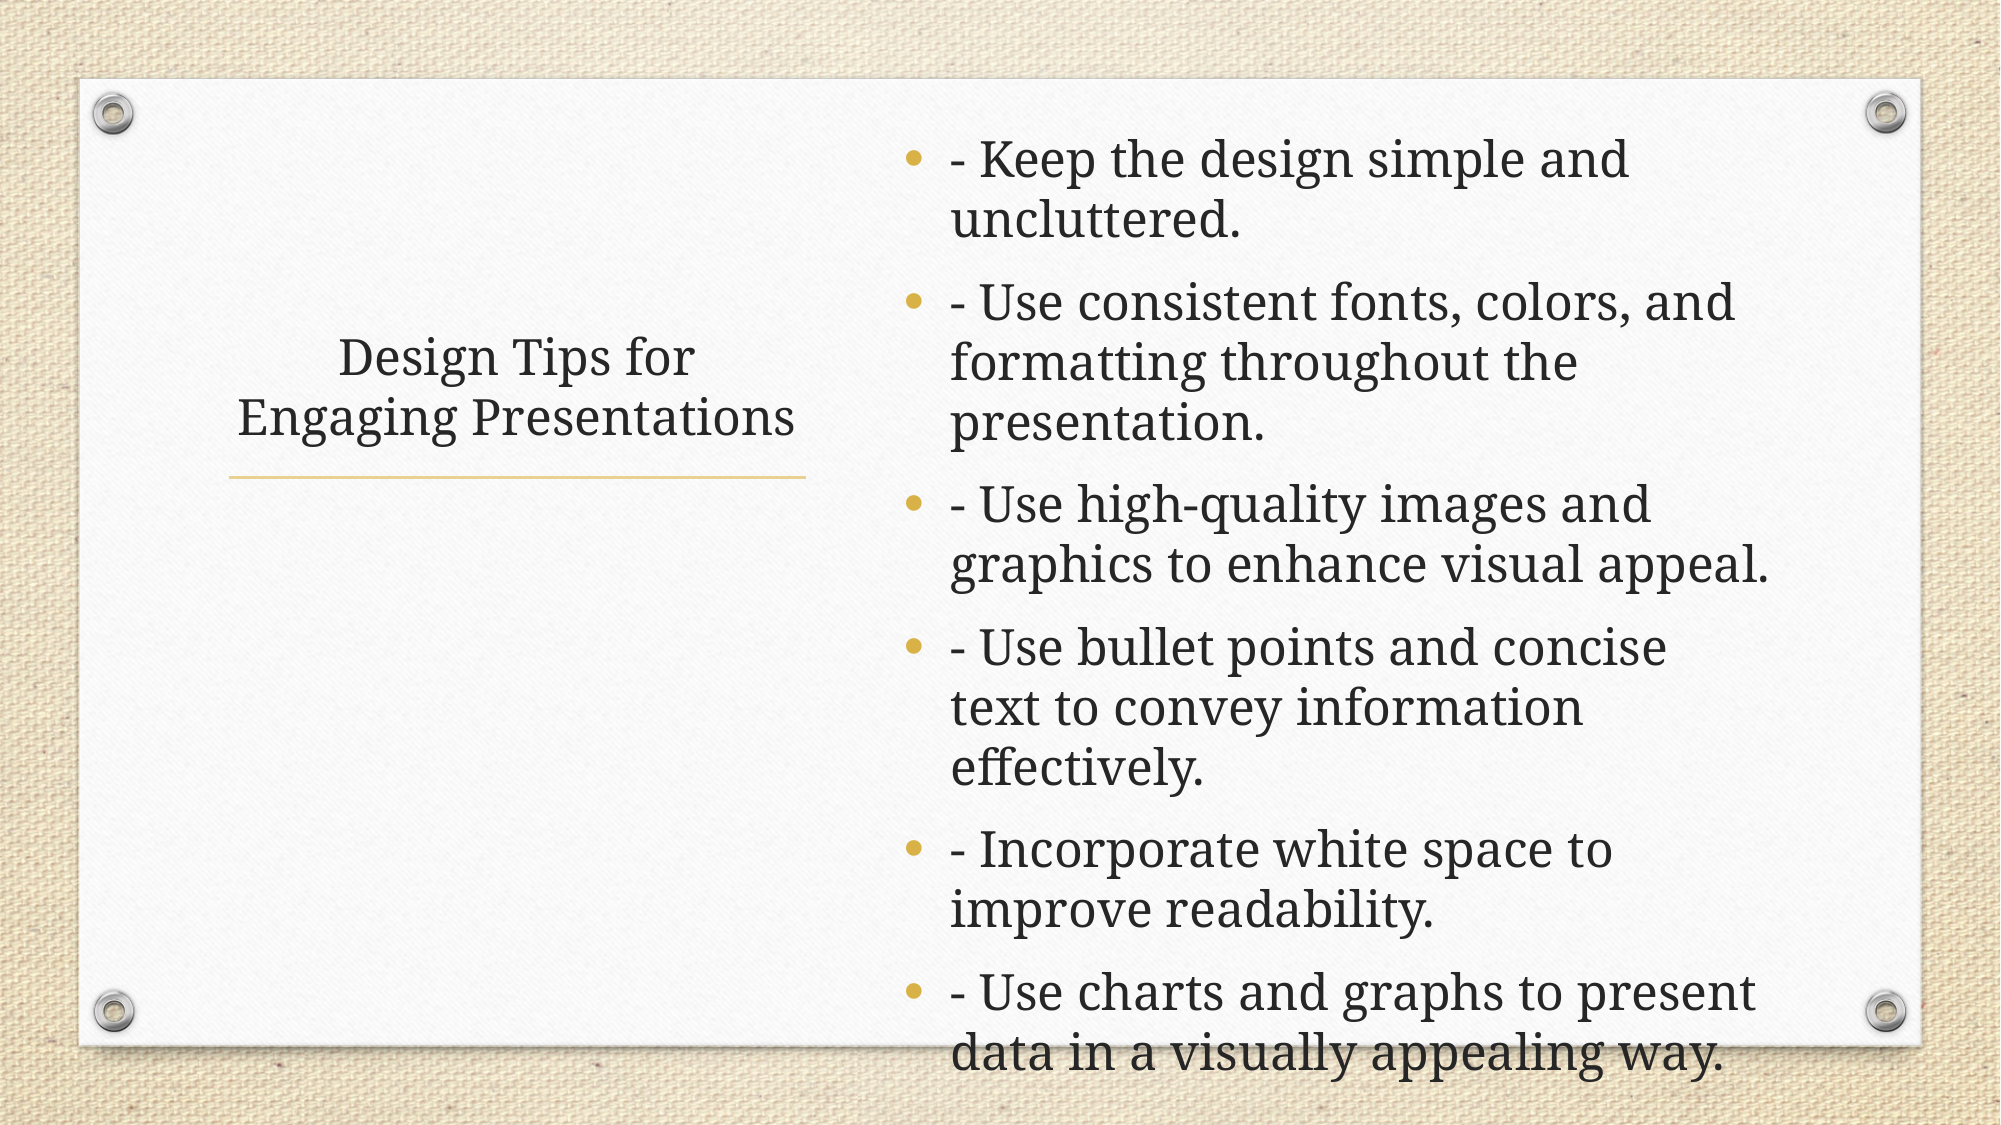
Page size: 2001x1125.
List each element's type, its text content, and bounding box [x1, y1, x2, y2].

title Design Tips for Engaging Presentations [212, 227, 823, 453]
list - Keep the design simple and uncluttered. - Use consistent fonts, colors, and formatting throughout the presentation. - Use high-quality images and graphics to enhance visual appeal. - Use bullet points and concise text to convey information effectively. - Incorporate white space to improve readability. - Use charts and graphs to present data in a visually appealing way. [888, 161, 1787, 964]
picture [0, 0, 2001, 1125]
